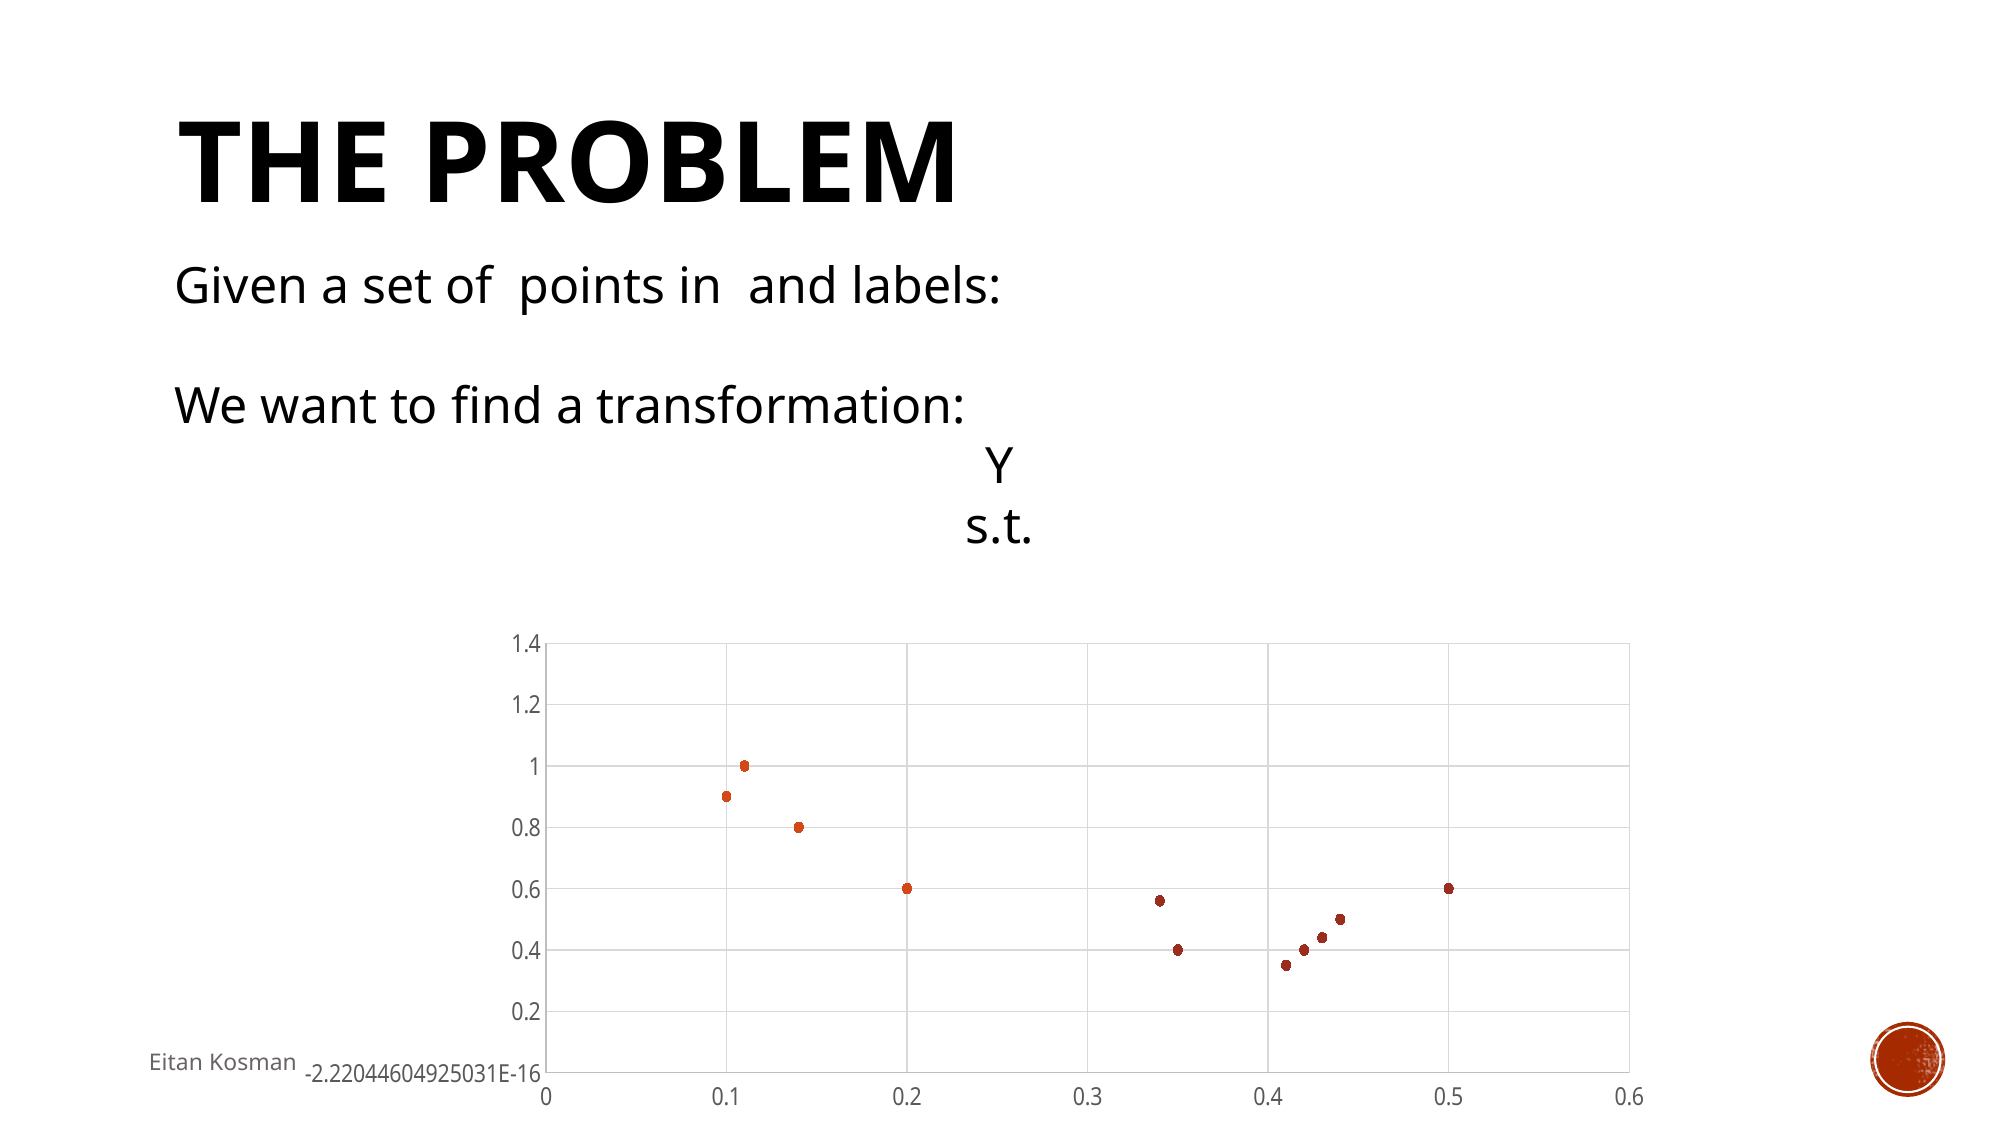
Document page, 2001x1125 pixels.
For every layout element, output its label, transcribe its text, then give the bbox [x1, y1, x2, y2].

footer Eitan Kosman [133, 1030, 304, 1091]
chart [305, 614, 1669, 1112]
title The Problem [162, 34, 1813, 299]
